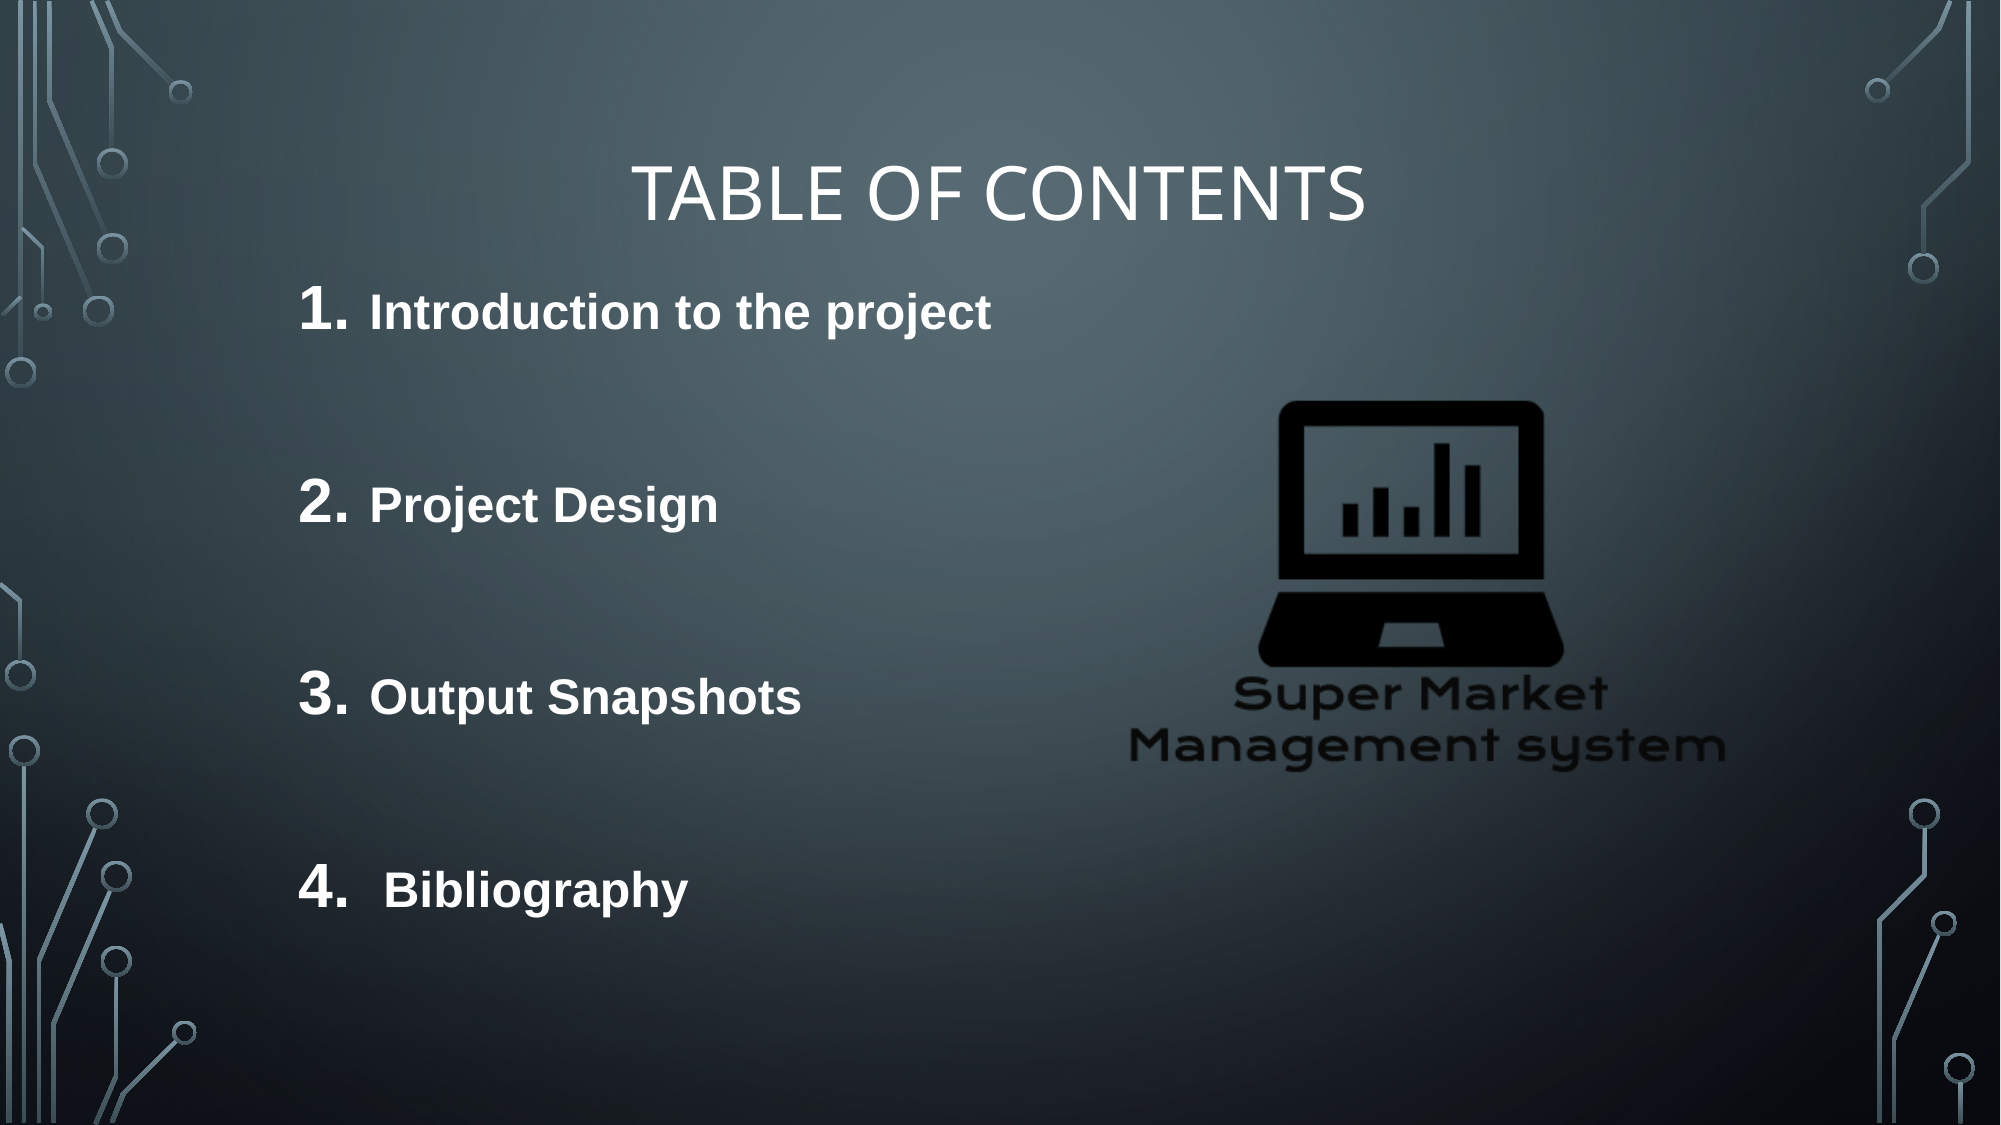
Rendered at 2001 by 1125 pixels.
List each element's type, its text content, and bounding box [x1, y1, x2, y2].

list Introduction to the project Project Design Output Snapshots Bibliography [283, 267, 1813, 1021]
picture [1115, 386, 1741, 791]
title TABLE OF CONTENTS [187, 75, 1813, 318]
